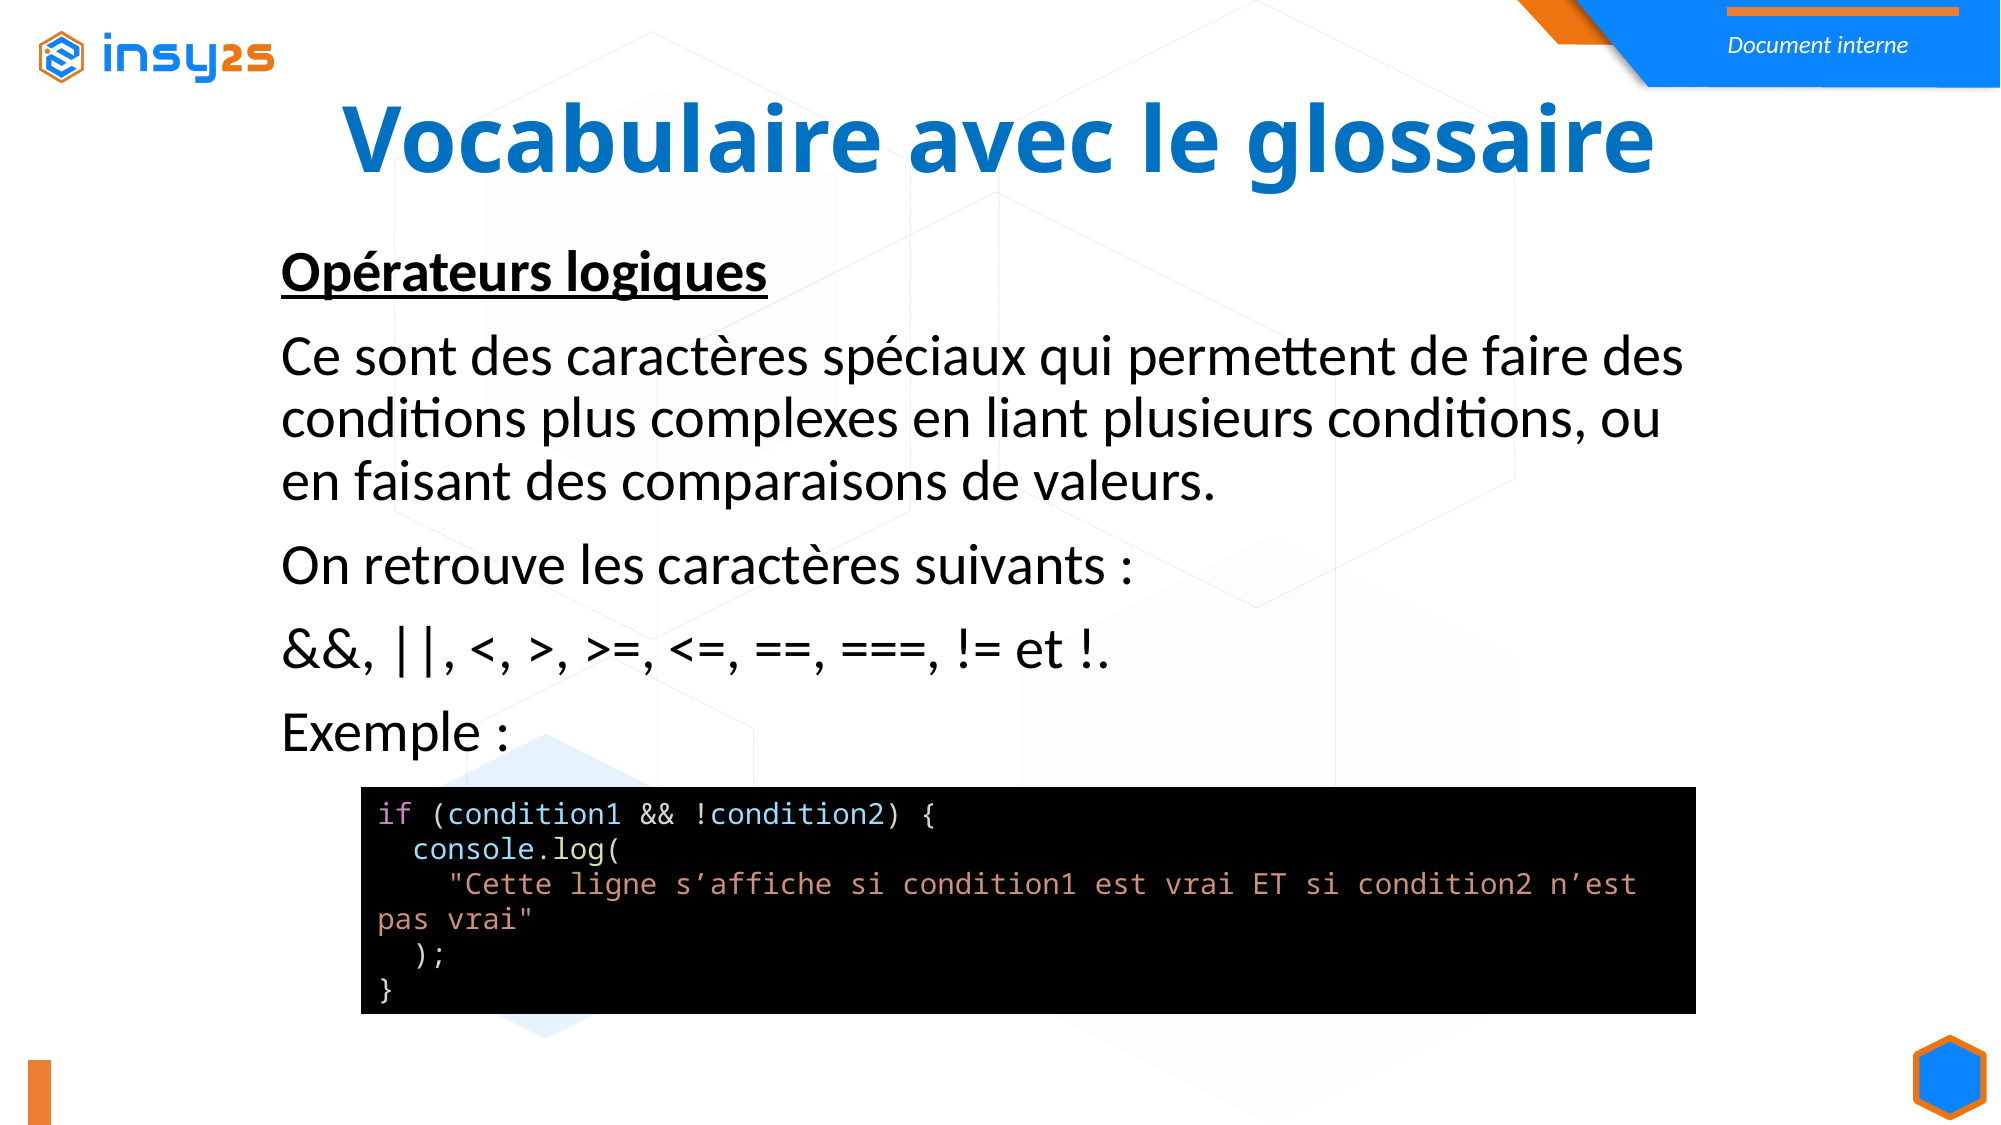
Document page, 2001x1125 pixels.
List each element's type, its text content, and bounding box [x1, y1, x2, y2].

picture [39, 31, 274, 83]
list Opérateurs logiques Ce sont des caractères spéciaux qui permettent de faire des conditions plus complexes en liant plusieurs conditions, ou en faisant des comparaisons de valeurs. On retrouve les caractères suivants : &&, ||, <, >, >=, <=, ==, ===, != et !. Exemple : [266, 233, 1735, 1025]
text_box if (condition1 && !condition2) { console.log( "Cette ligne s’affiche si condition1 est vrai ET si condition2 n’est pas vrai" ); } [361, 787, 1696, 1014]
title Vocabulaire avec le glossaire [228, 74, 1772, 212]
